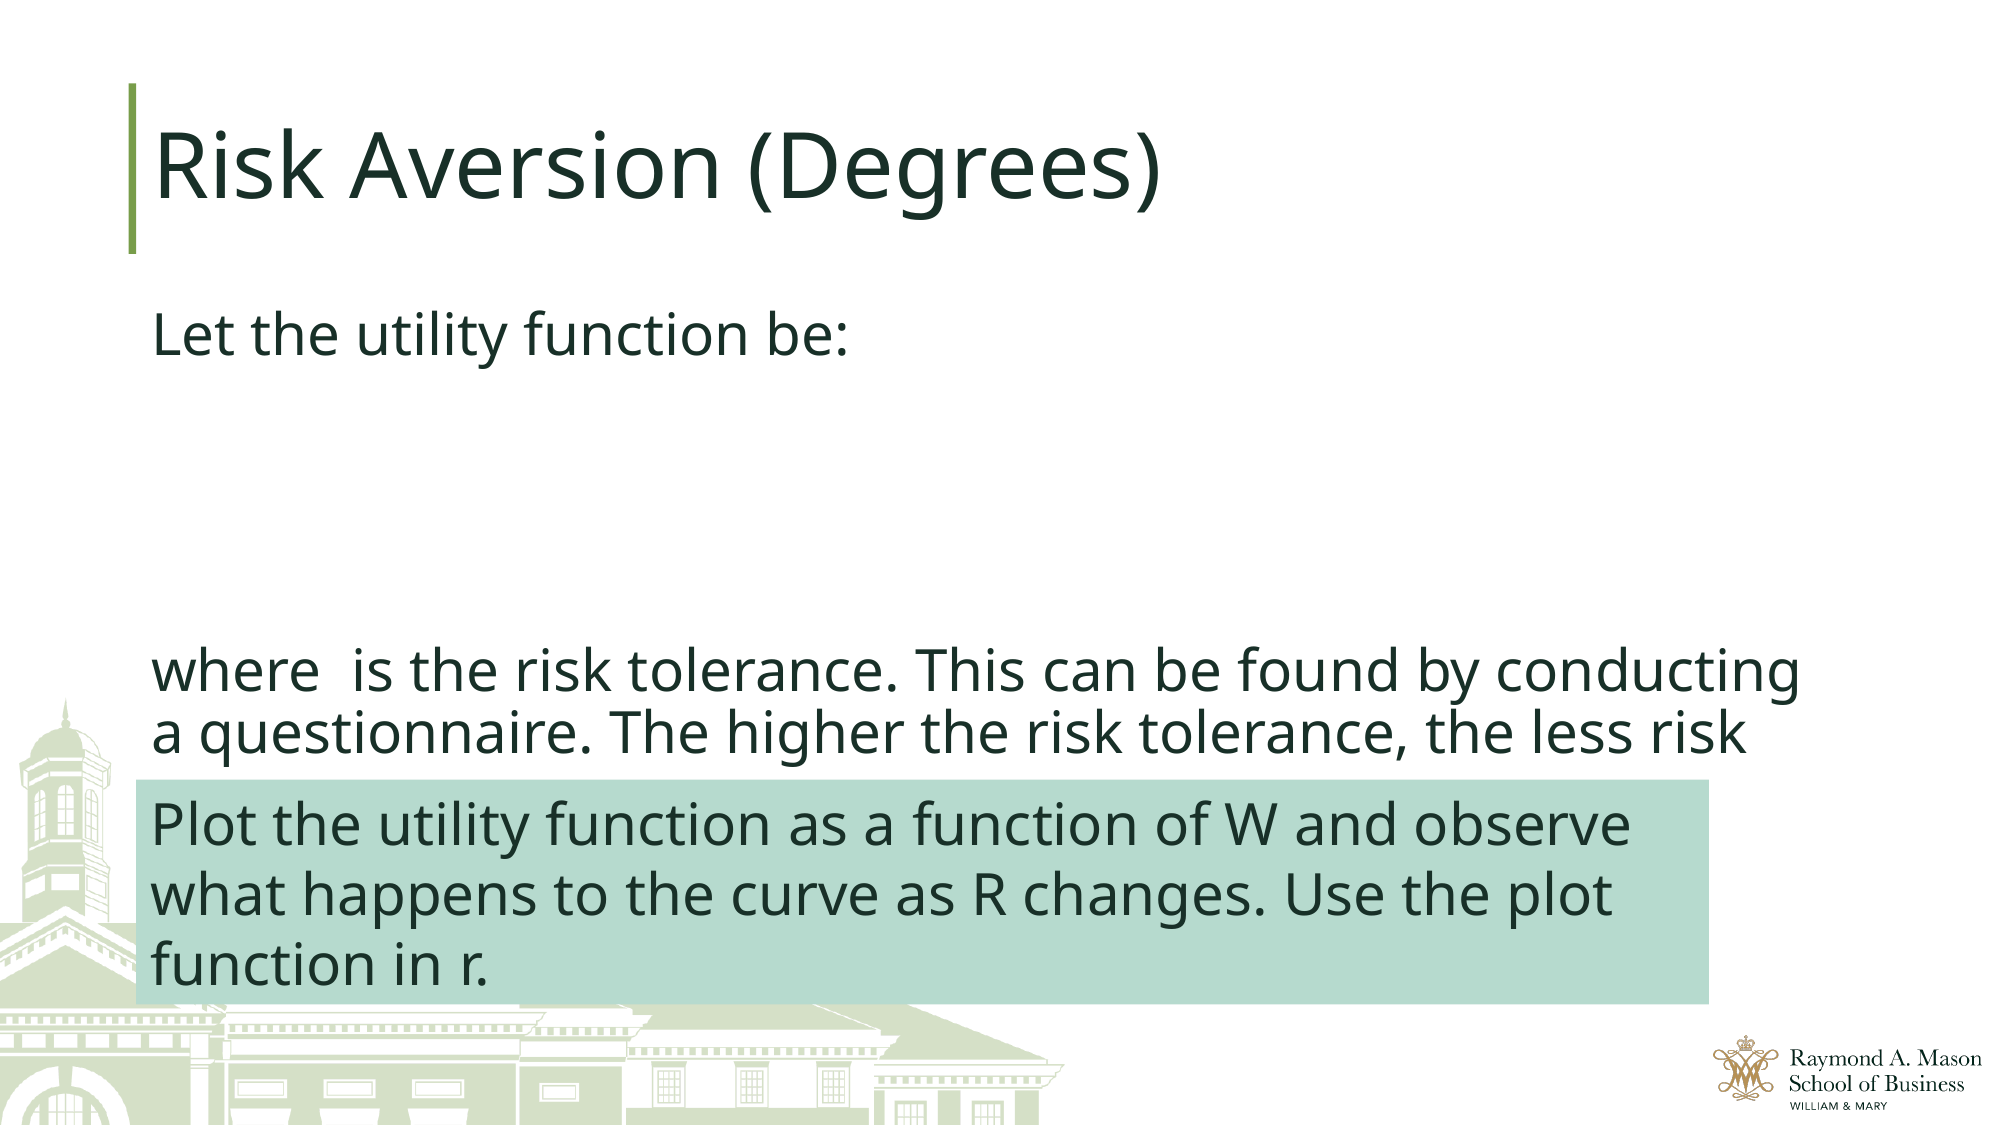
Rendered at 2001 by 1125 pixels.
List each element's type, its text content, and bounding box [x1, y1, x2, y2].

title Risk Aversion (Degrees) [137, 59, 1863, 278]
picture [0, 697, 1065, 1125]
text_box Plot the utility function as a function of W and observe what happens to the curve as R changes. Use the plot function in r. [136, 779, 1709, 1005]
picture [1713, 1035, 1982, 1110]
